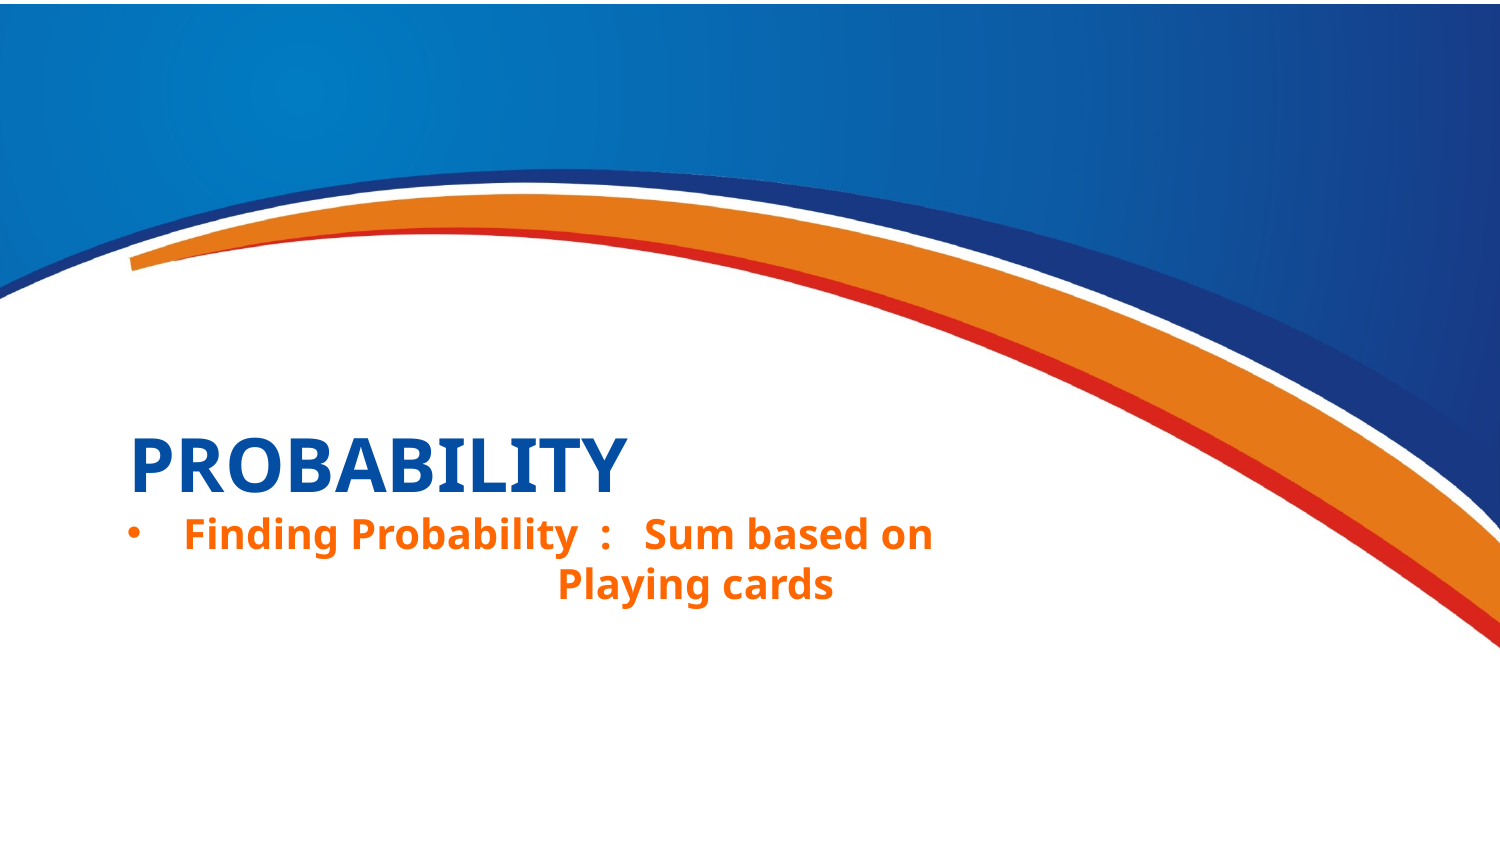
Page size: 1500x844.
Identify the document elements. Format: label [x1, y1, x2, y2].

picture [0, 4, 1500, 653]
